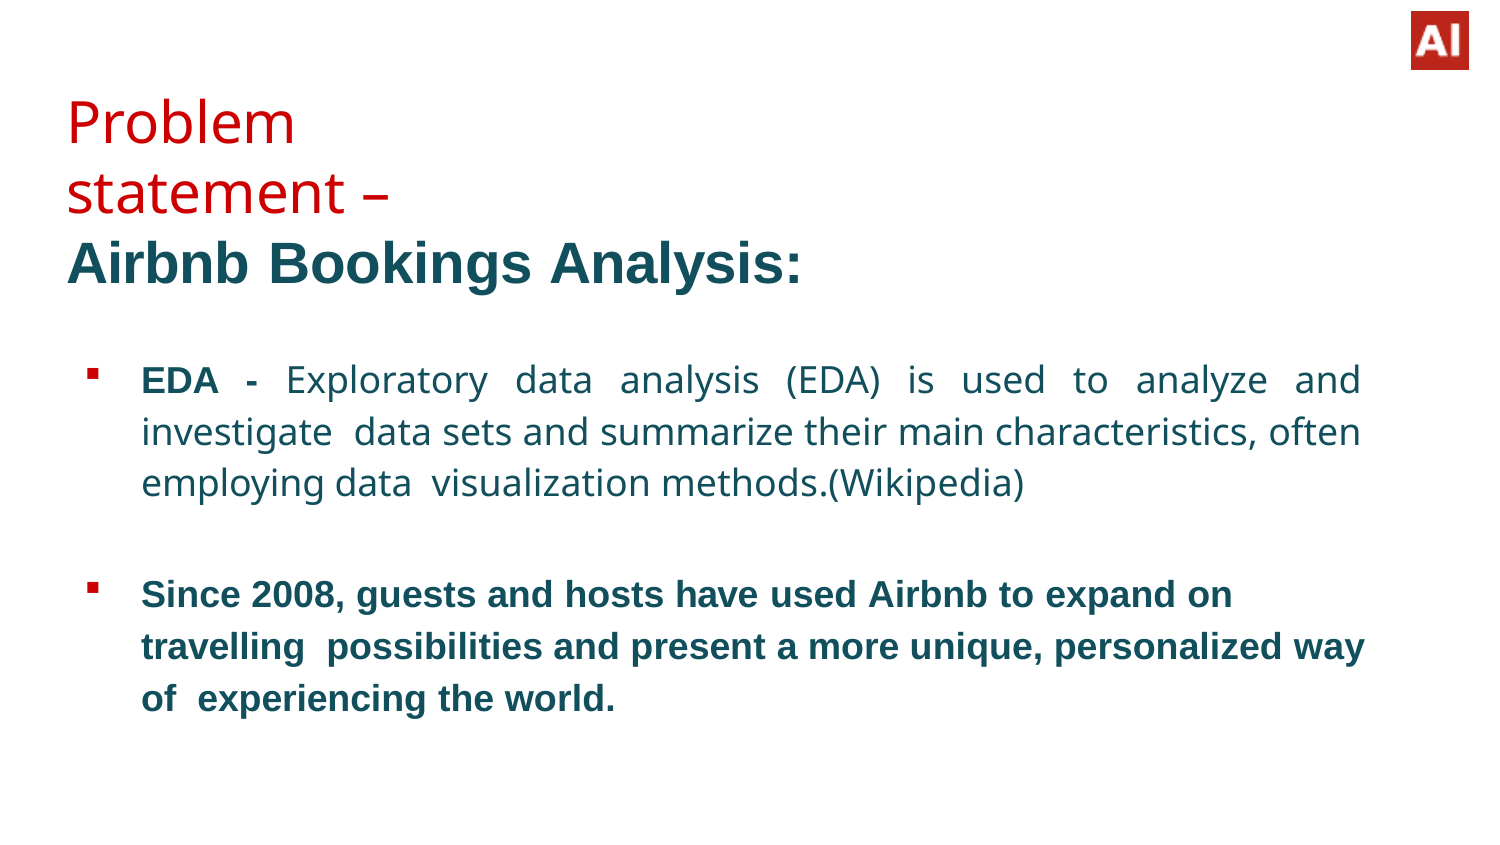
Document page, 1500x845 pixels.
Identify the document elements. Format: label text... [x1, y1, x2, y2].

title Problem statement – [64, 83, 591, 222]
text_box Airbnb Bookings Analysis: EDA - Exploratory data analysis (EDA) is used to analyze and investigate data sets and summarize their main characteristics, often employing data visualization methods.(Wikipedia) Since 2008, guests and hosts have used Airbnb to expand on travelling possibilities and present a more unique, personalized way of experiencing the world. [63, 222, 1406, 719]
picture [1411, 11, 1469, 70]
